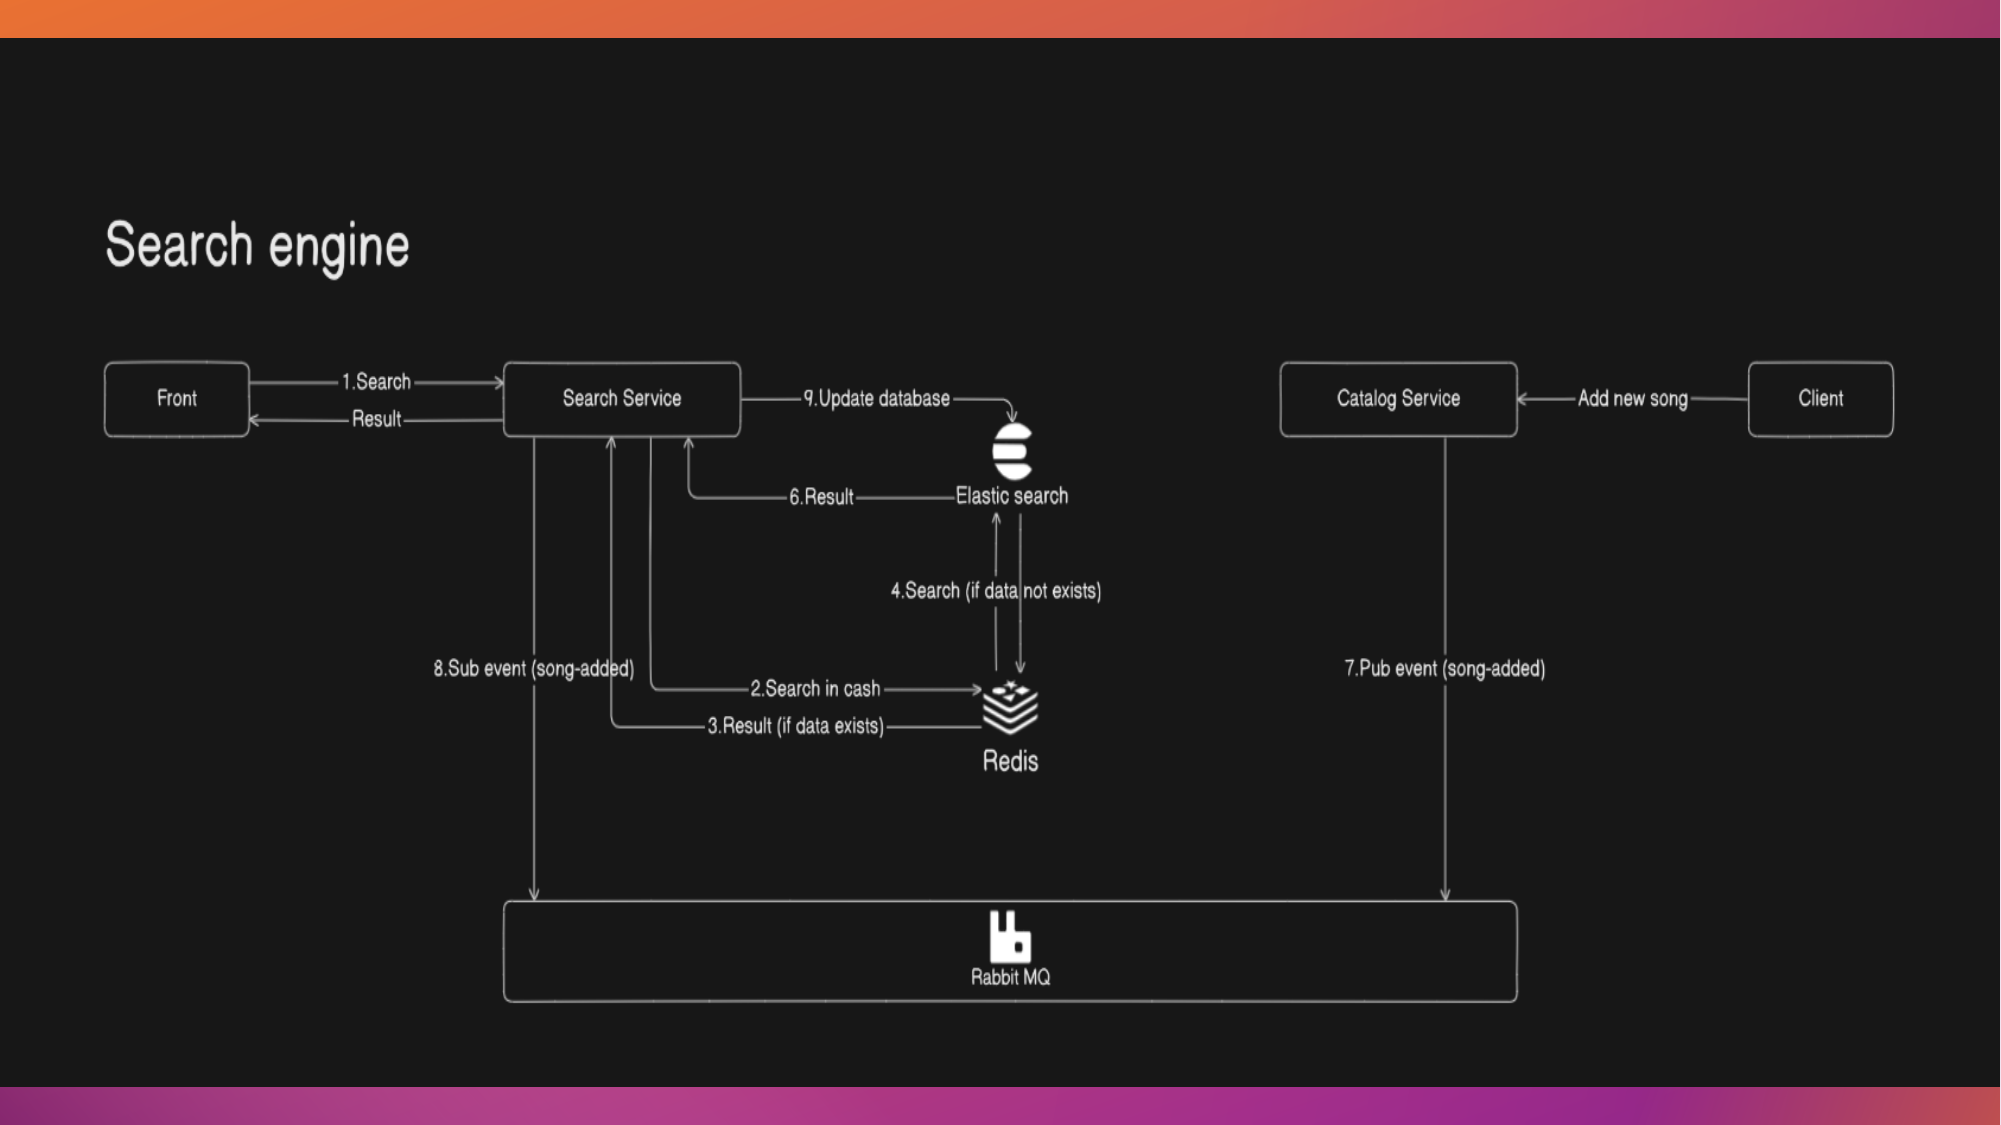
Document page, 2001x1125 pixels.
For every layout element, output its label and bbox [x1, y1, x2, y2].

picture [0, 37, 2000, 1088]
text_box [0, 0, 2000, 37]
text_box [0, 1088, 2000, 1125]
